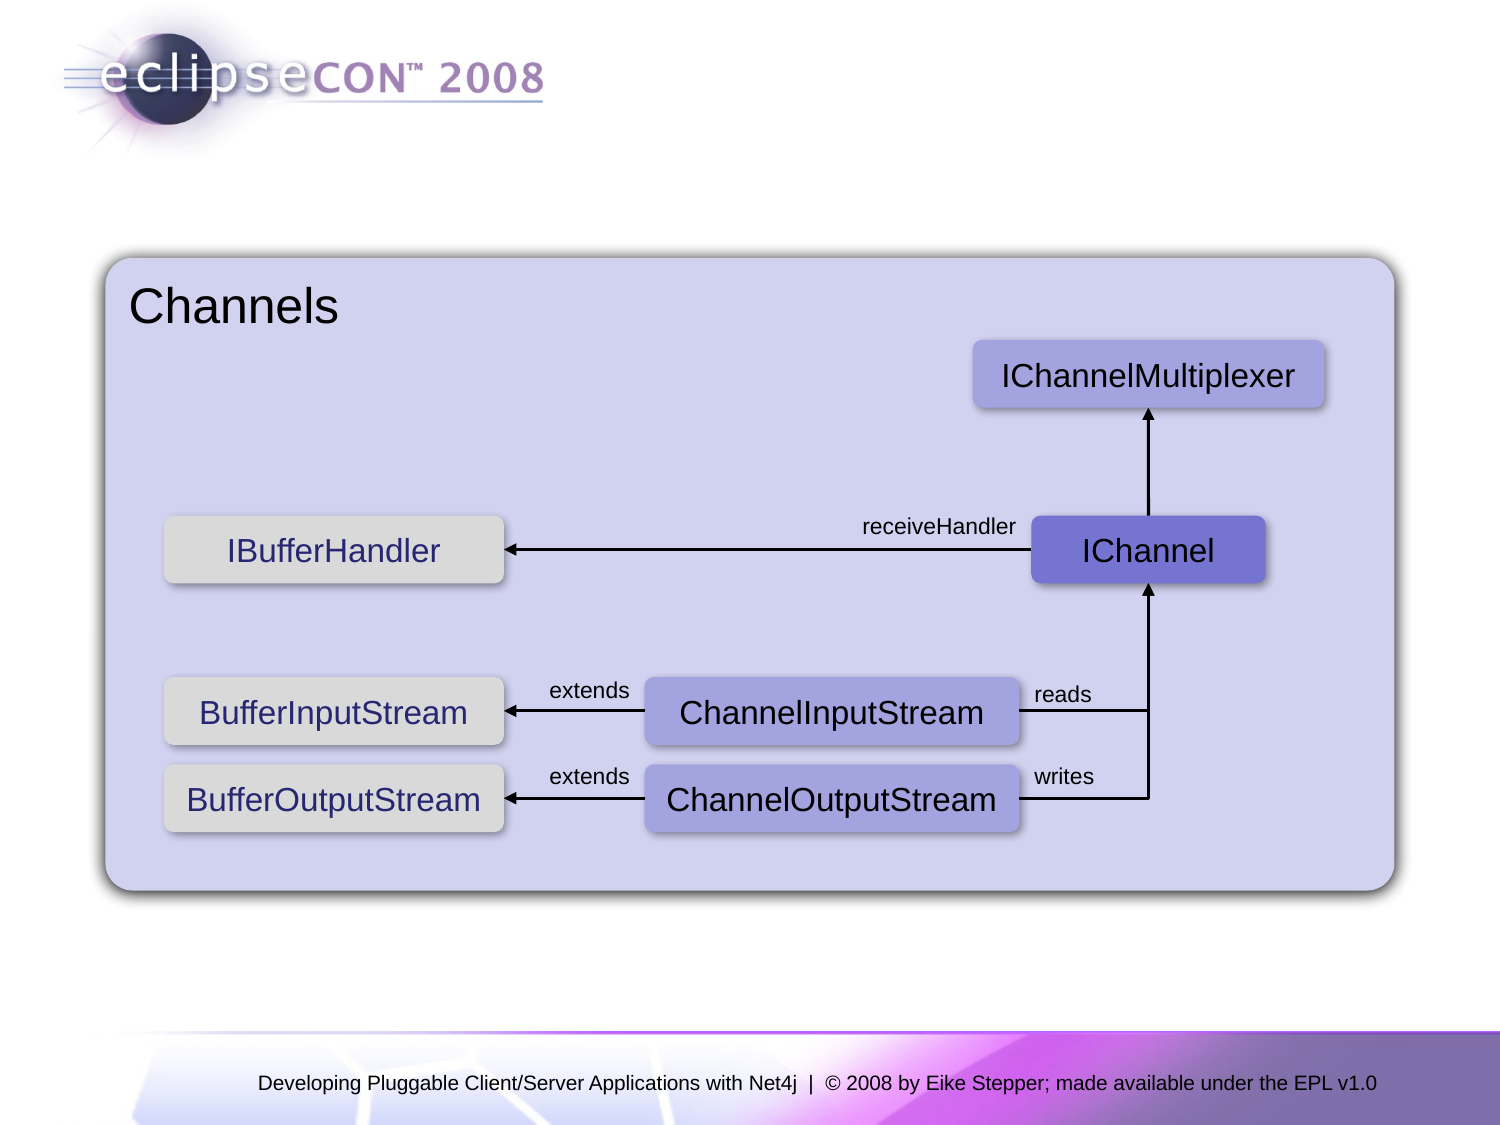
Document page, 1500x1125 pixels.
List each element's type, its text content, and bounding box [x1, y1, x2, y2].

text_box IBufferHandler [163, 515, 504, 584]
picture [30, 0, 577, 159]
text_box reads [1153, 671, 1161, 715]
text_box BufferInputStream [163, 677, 504, 745]
text_box writes [1153, 753, 1161, 797]
text_box BufferOutputStream [163, 764, 504, 833]
text_box Channels [105, 257, 1395, 891]
picture [0, 1031, 1500, 1125]
text_box IChannelMultiplexer [972, 339, 1325, 408]
text_box extends [503, 753, 645, 797]
text_box ChannelOutputStream [644, 764, 1020, 833]
text_box ChannelInputStream [644, 677, 1014, 745]
text_box receiveHandler [832, 503, 1032, 547]
text_box IChannel [1031, 515, 1266, 584]
text_box extends [503, 667, 645, 710]
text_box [1019, 583, 1149, 799]
